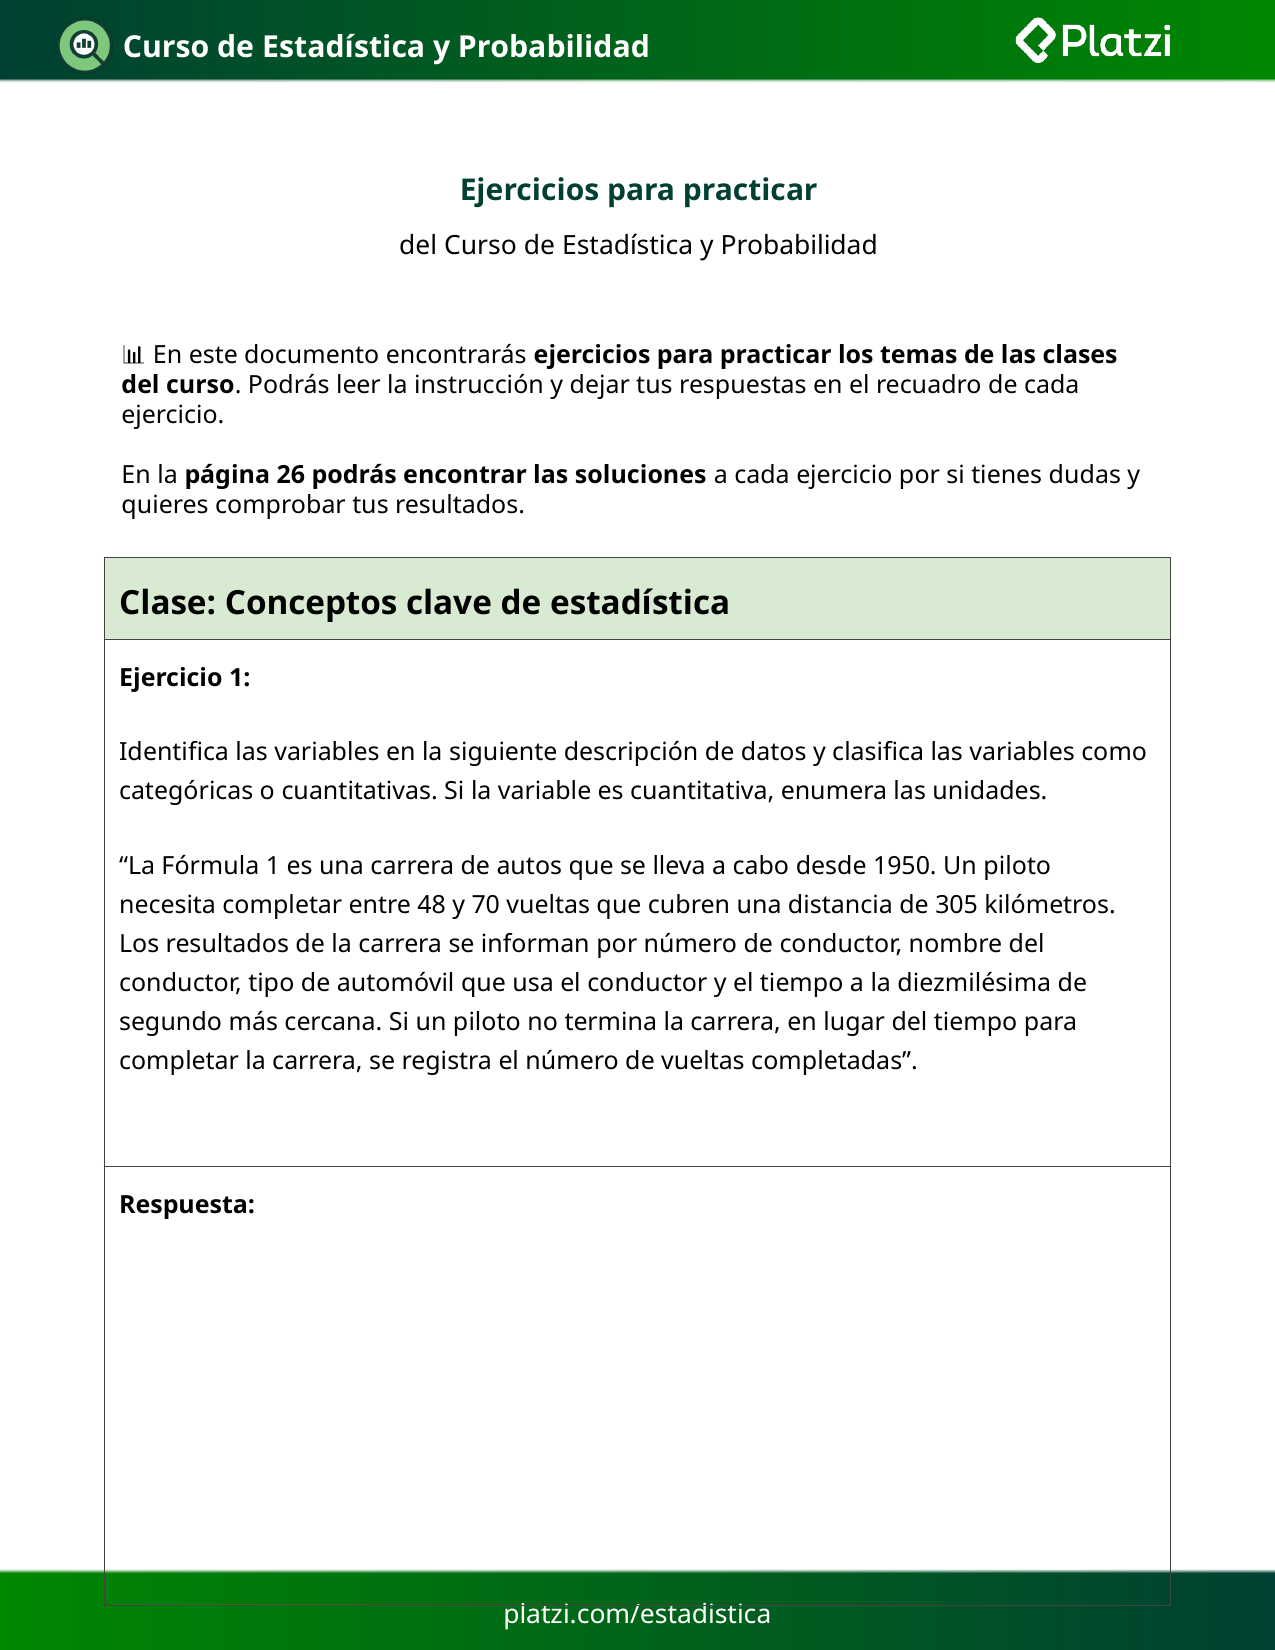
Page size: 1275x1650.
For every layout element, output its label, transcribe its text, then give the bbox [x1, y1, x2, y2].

title Ejercicios para practicar [101, 148, 1176, 202]
title Curso de Estadística y Probabilidad [101, 6, 977, 86]
subtitle platzi.com/estadistica [200, 1606, 1075, 1650]
picture [0, 0, 1275, 1650]
table_header Clase: Conceptos clave de estadística [105, 558, 1170, 639]
table_cell Ejercicio 1: Identifica las variables en la siguiente descripción de datos y clasifica las variables como categóricas o cuantitativas. Si la variable es cuantitativa, enumera las unidades. “La Fórmula 1 es una carrera de autos que se lleva a cabo desde 1950. Un piloto necesita completar entre 48 y 70 vueltas que cubren una distancia de 305 kilómetros. Los resultados de la carrera se informan por número de conductor, nombre del conductor, tipo de automóvil que usa el conductor y el tiempo a la diezmilésima de segundo más cercana. Si un piloto no termina la carrera, en lugar del tiempo para completar la carrera, se registra el número de vueltas completadas”. [105, 640, 1170, 1166]
table_cell Respuesta: [105, 1167, 1170, 1605]
text_box 📊 En este documento encontrarás ejercicios para practicar los temas de las clases del curso. Podrás leer la instrucción y dejar tus respuestas en el recuadro de cada ejercicio. En la página 26 podrás encontrar las soluciones a cada ejercicio por si tienes dudas y quieres comprobar tus resultados. [106, 323, 1173, 534]
subtitle del Curso de Estadística y Probabilidad [101, 202, 1176, 281]
